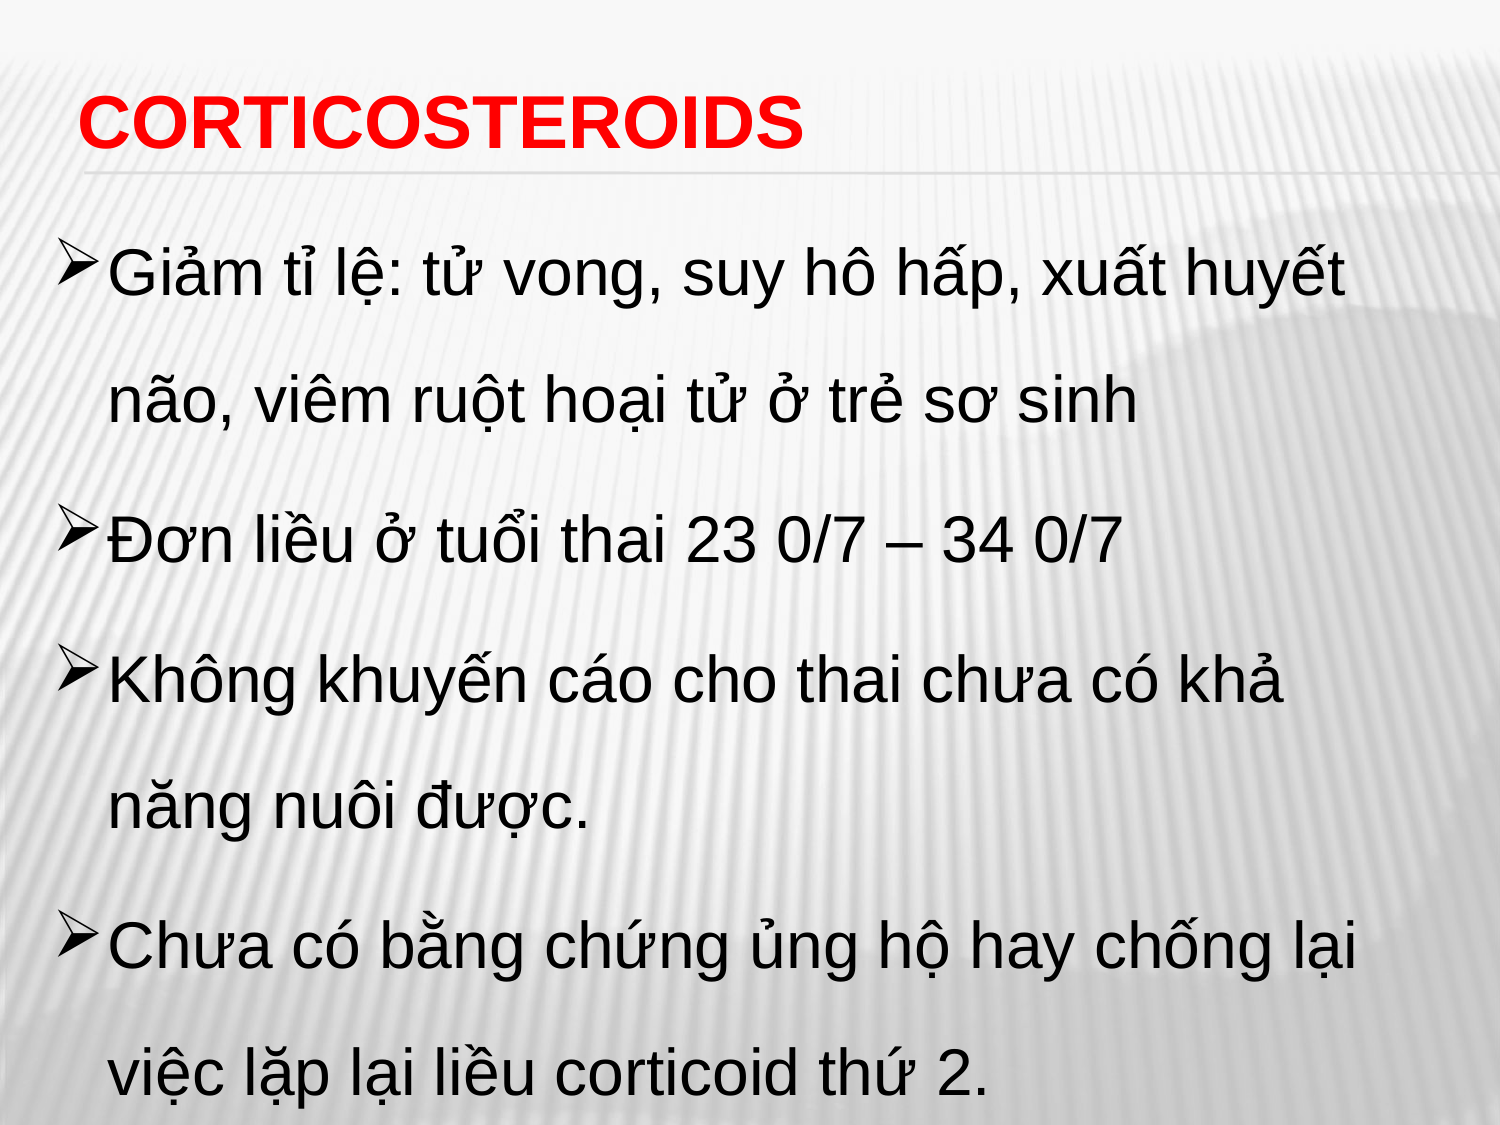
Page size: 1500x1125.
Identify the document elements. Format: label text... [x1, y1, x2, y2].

list Giảm tỉ lệ: tử vong, suy hô hấp, xuất huyết não, viêm ruột hoại tử ở trẻ sơ sinh Đơn liều ở tuổi thai 23 0/7 – 34 0/7 Không khuyến cáo cho thai chưa có khả năng nuôi được. Chưa có bằng chứng ủng hộ hay chống lại việc lặp lại liều corticoid thứ 2. [37, 174, 1450, 1125]
title Corticosteroids [62, 24, 1413, 174]
